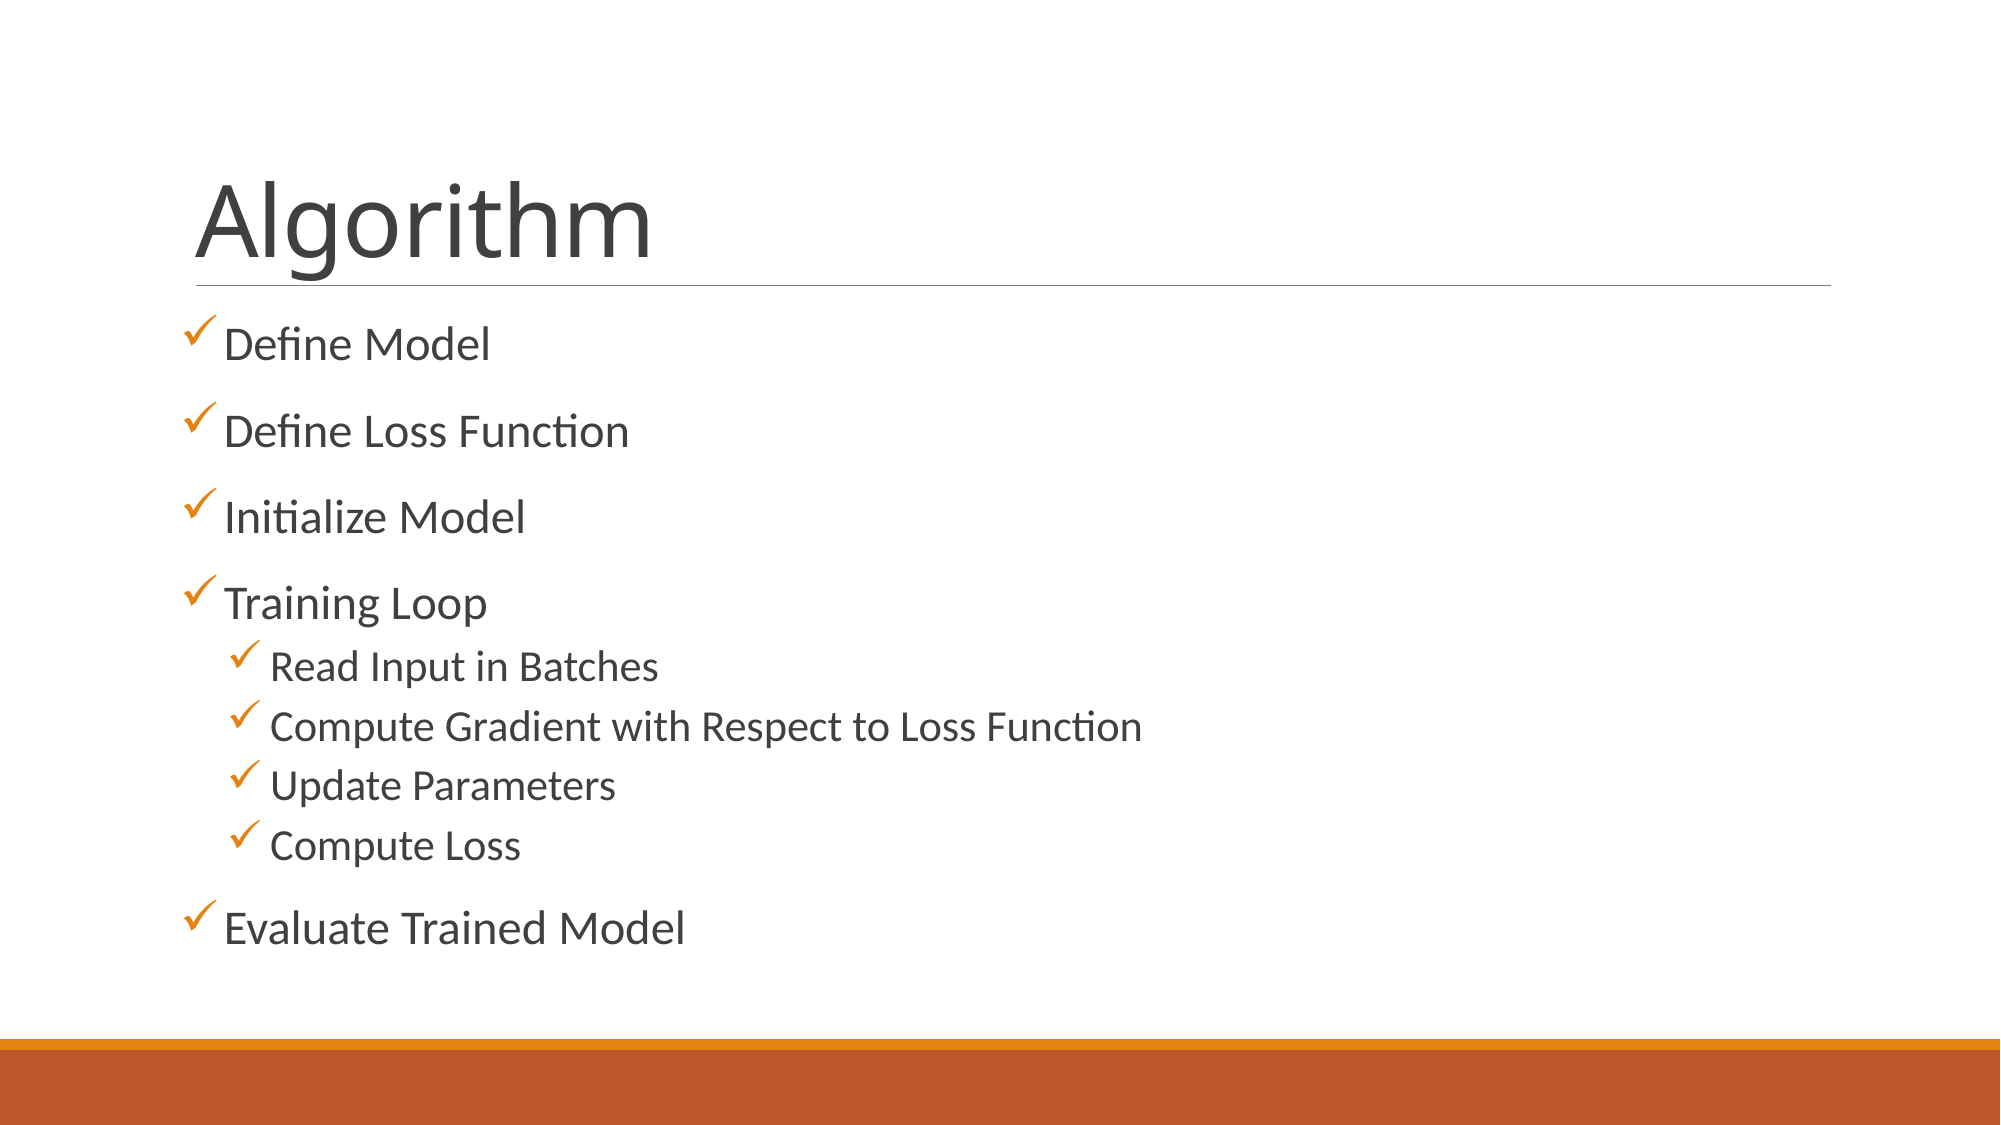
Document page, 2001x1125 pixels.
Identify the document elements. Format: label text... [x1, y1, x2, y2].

text_box Define Model Define Loss Function Initialize Model Training Loop Read Input in Batches Compute Gradient with Respect to Loss Function Update Parameters Compute Loss Evaluate Trained Model [180, 304, 1830, 963]
title Algorithm [180, 47, 1830, 285]
